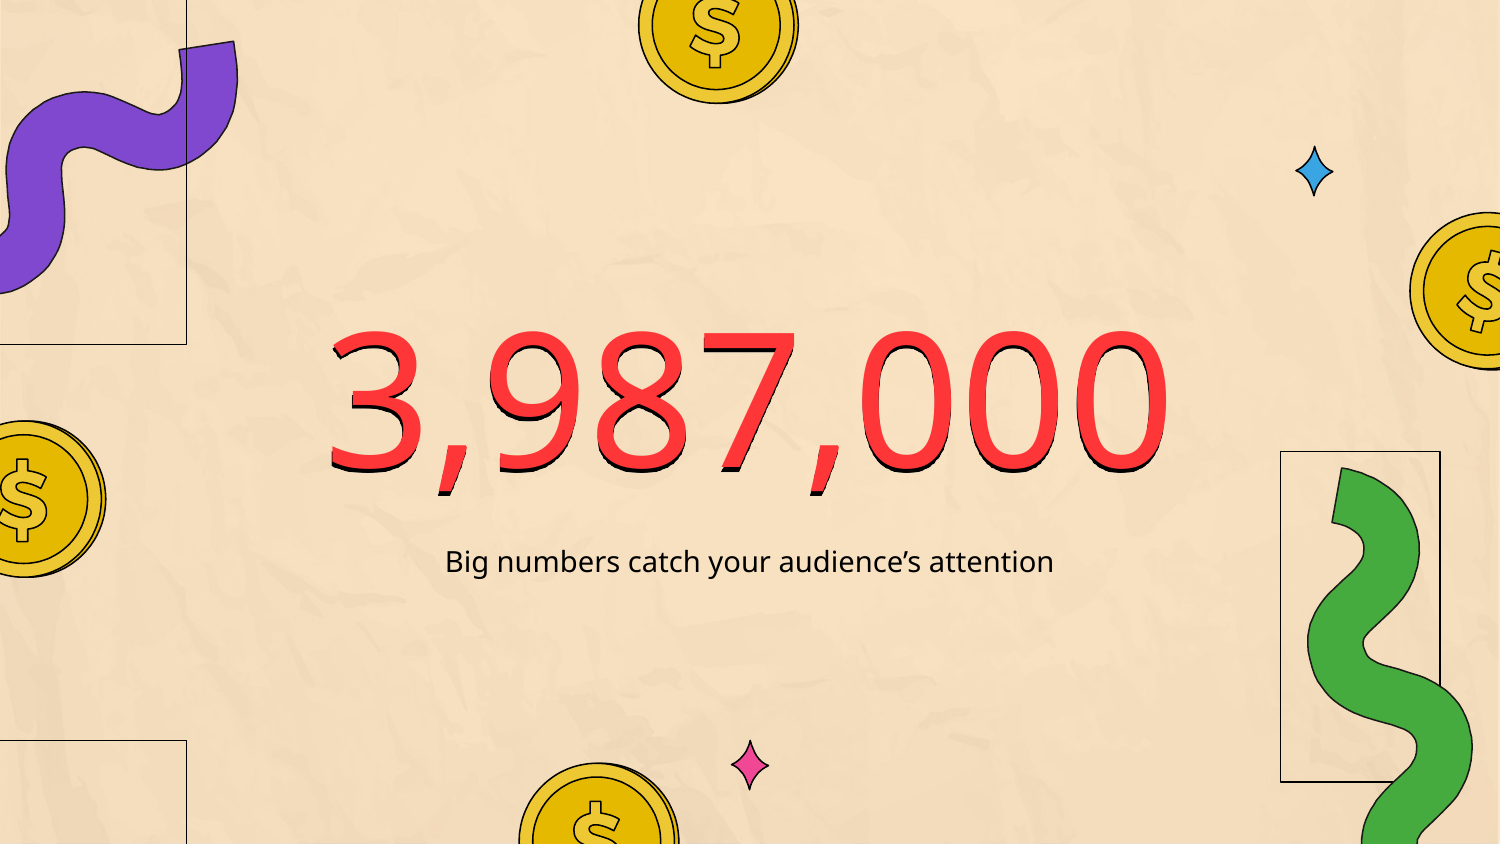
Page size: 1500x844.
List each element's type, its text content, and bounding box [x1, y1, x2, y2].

subtitle Big numbers catch your audience’s attention [210, 519, 1290, 602]
title 3,987,000 [161, 242, 1339, 520]
